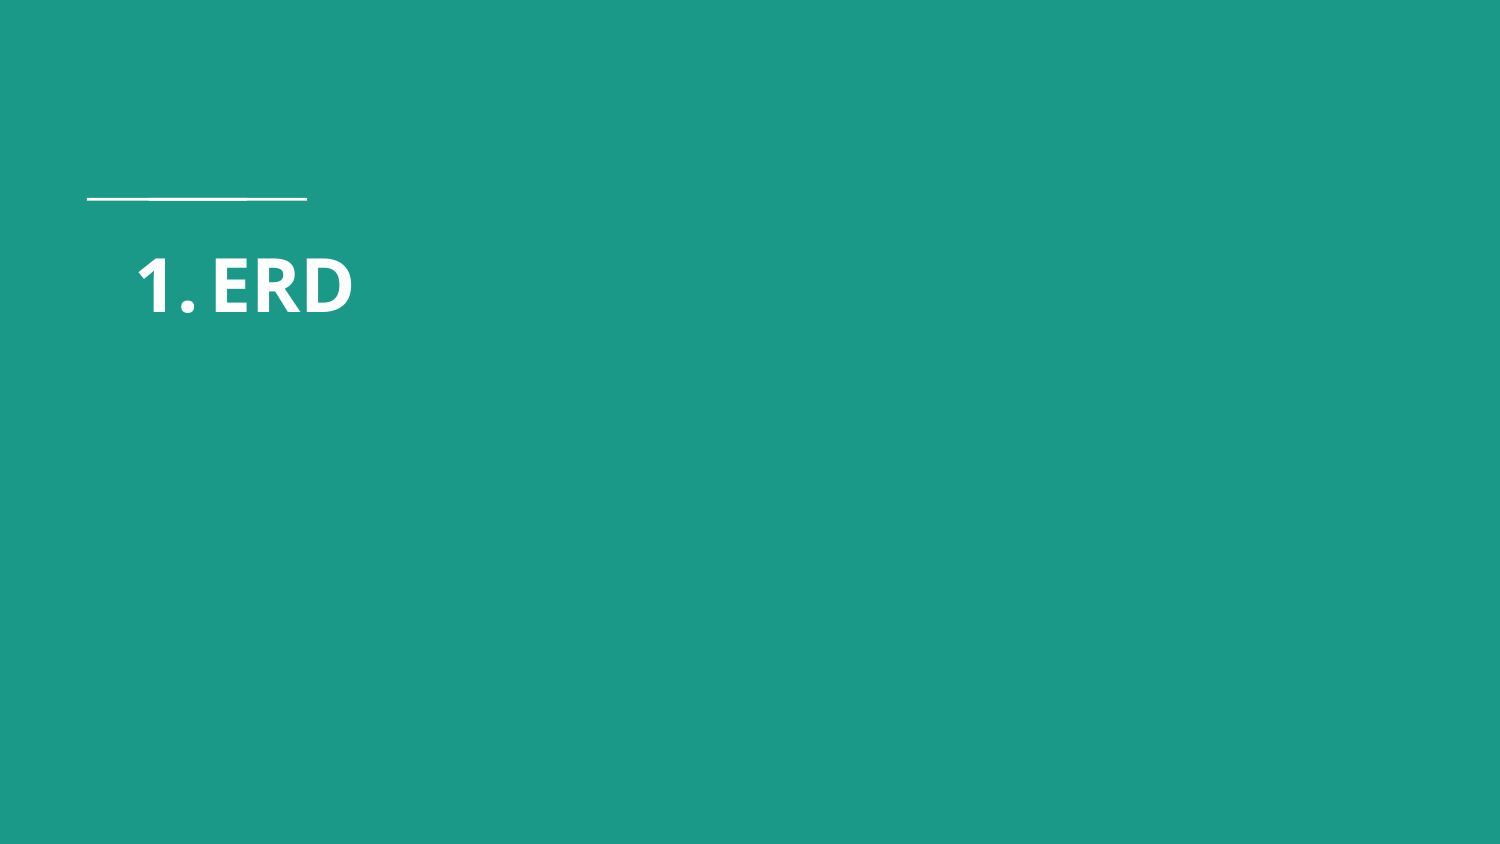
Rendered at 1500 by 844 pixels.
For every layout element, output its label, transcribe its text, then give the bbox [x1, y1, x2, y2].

title ERD [119, 216, 1381, 466]
